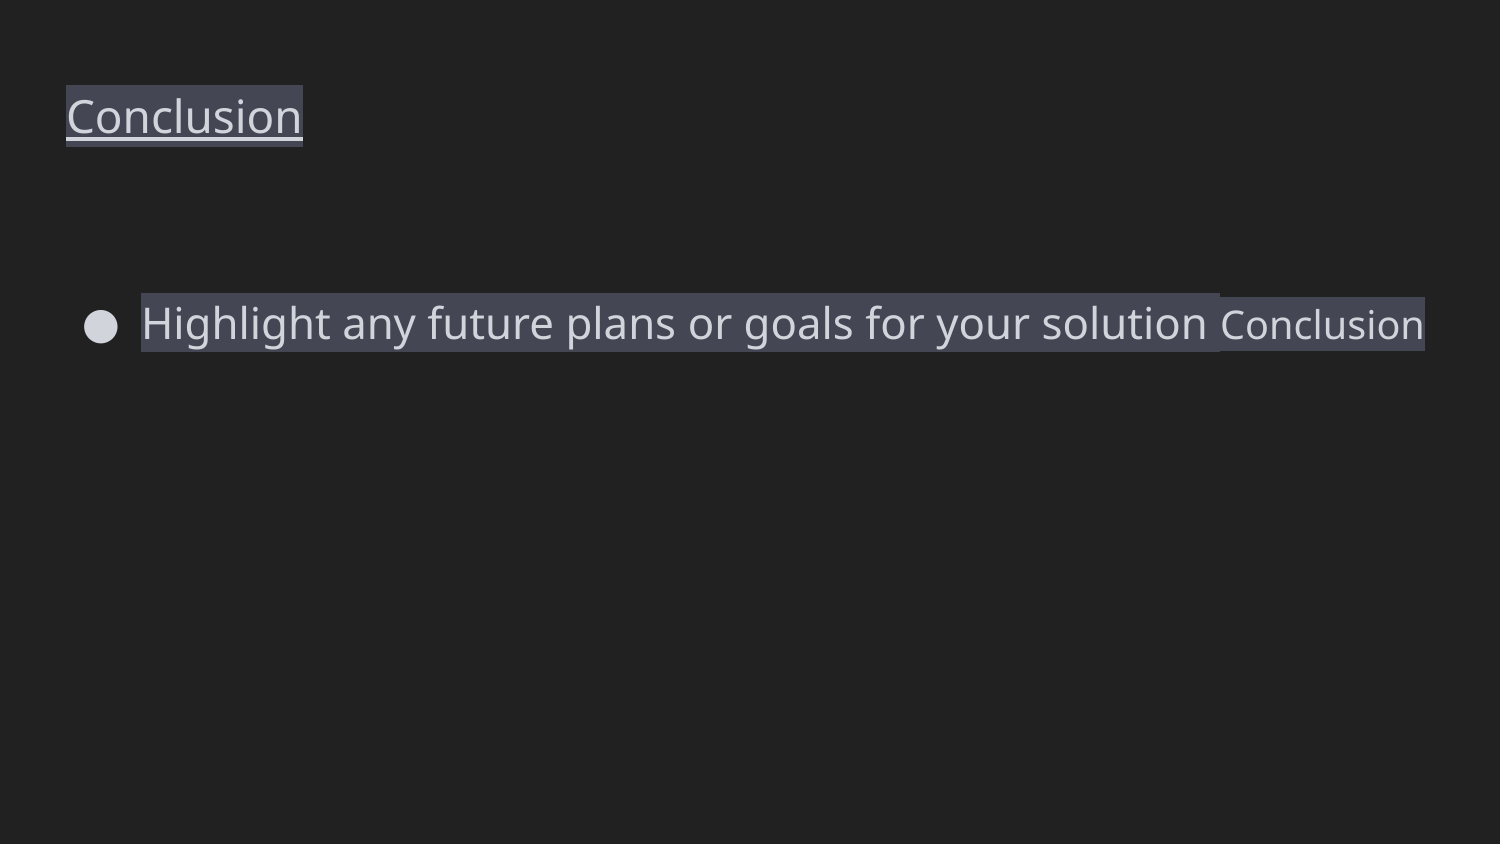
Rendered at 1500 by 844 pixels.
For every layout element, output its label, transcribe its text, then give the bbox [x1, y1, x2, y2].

title Conclusion [51, 72, 1449, 167]
list Highlight any future plans or goals for your solution Conclusion [51, 189, 1449, 750]
